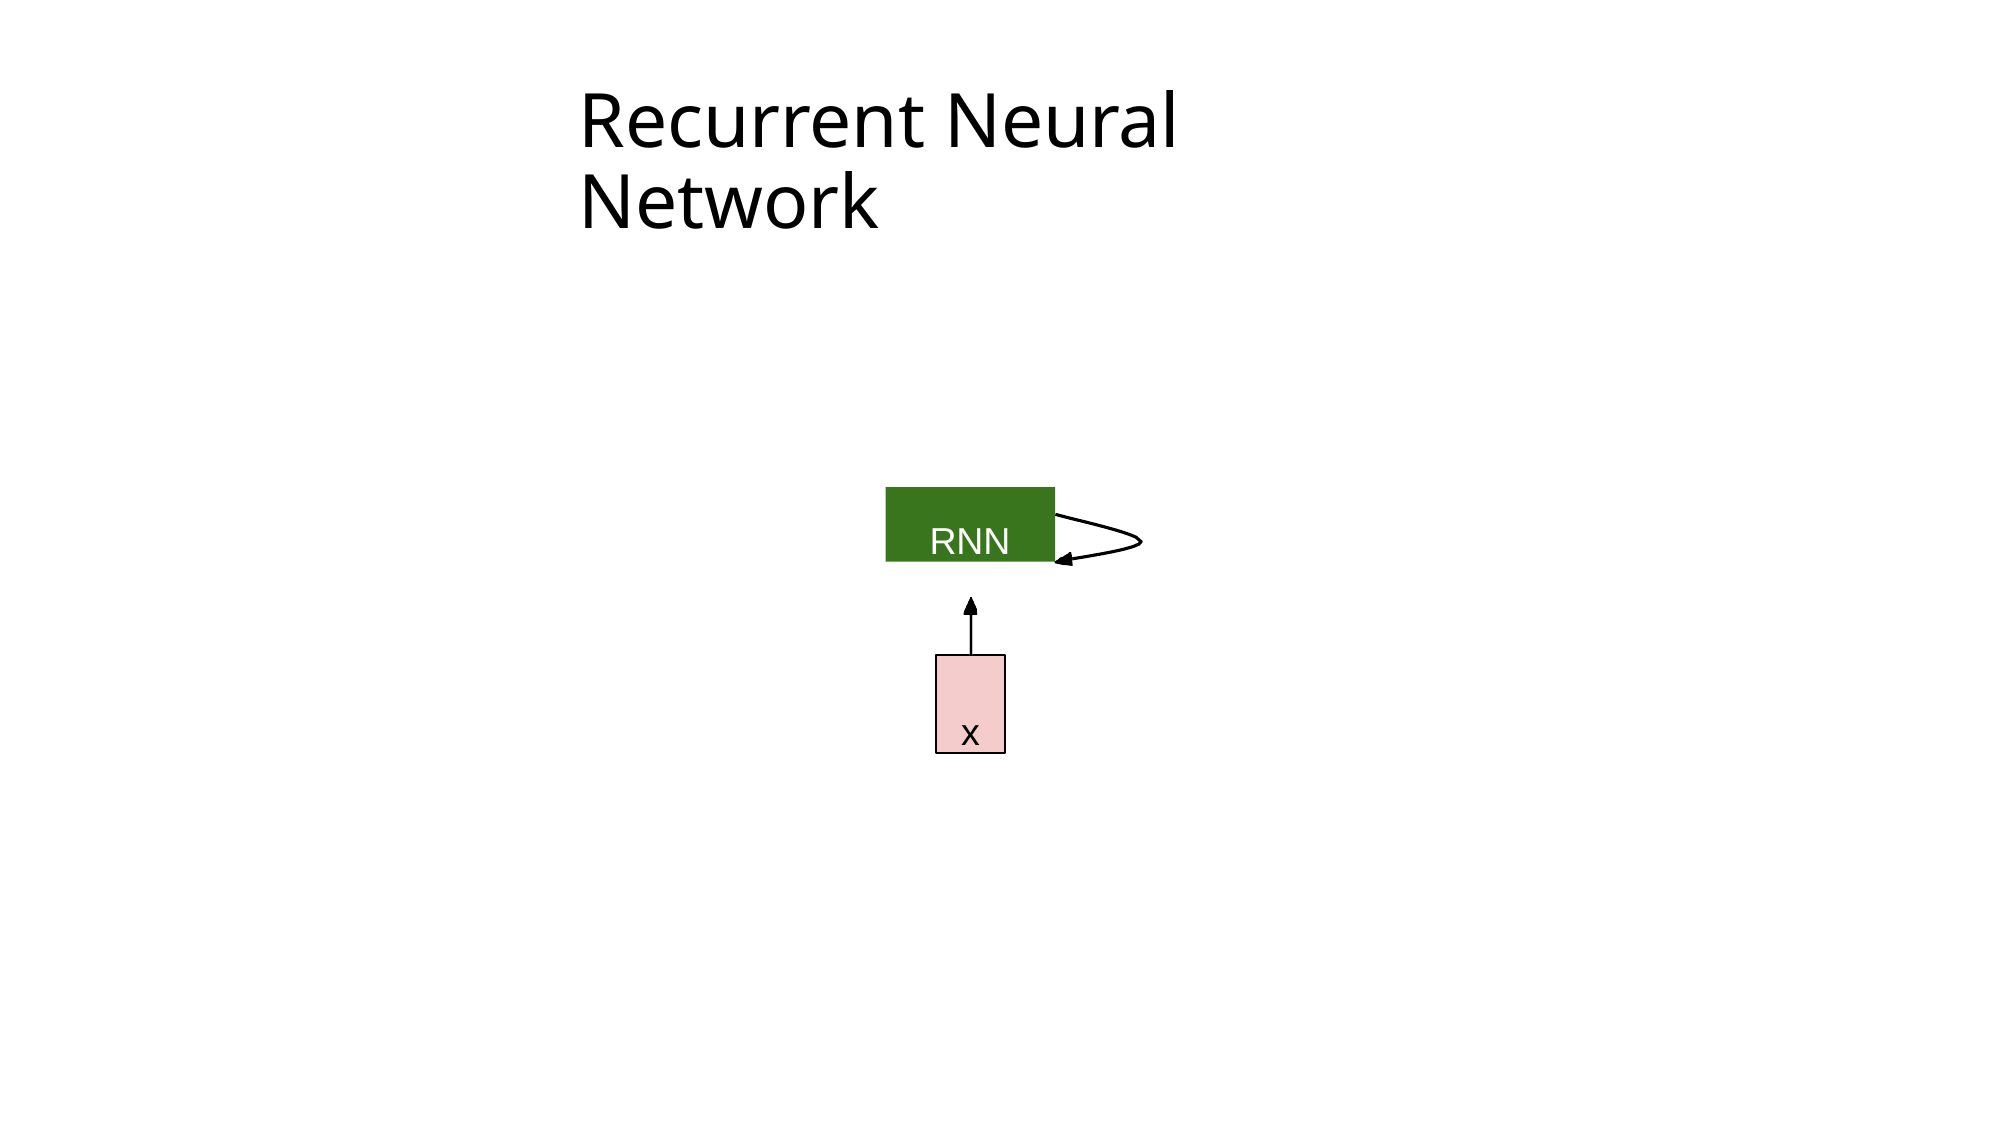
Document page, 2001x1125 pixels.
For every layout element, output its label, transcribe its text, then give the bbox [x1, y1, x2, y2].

text_box [963, 597, 978, 655]
text_box [1054, 552, 1073, 566]
text_box Recurrent Neural Network [576, 81, 1448, 245]
text_box x [935, 654, 1005, 753]
text_box [1055, 514, 1142, 559]
text_box RNN [885, 487, 1056, 562]
